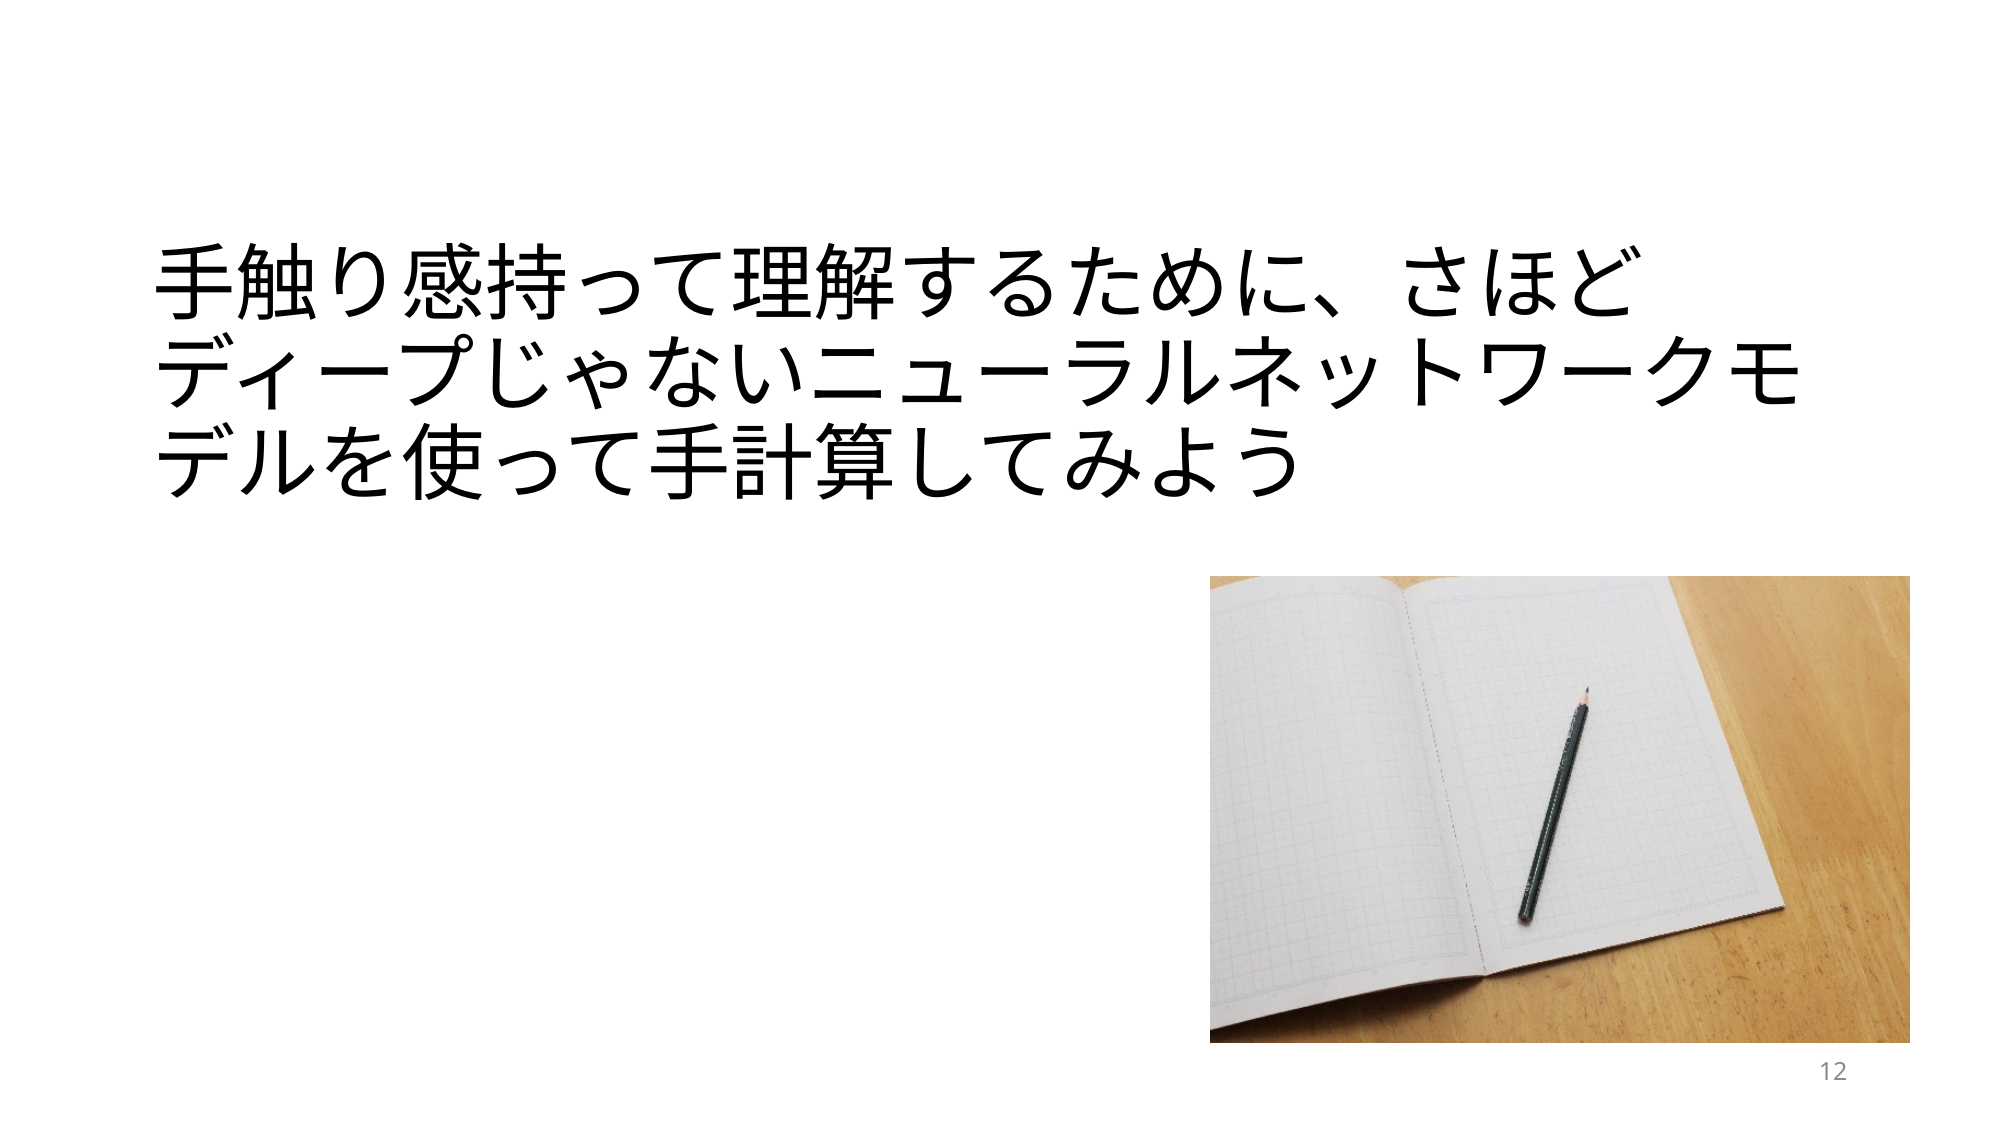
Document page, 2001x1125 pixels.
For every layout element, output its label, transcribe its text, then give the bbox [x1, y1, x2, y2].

picture [1210, 576, 1910, 1043]
slide_number 12 [1412, 1043, 1863, 1103]
title 手触り感持って理解するために、さほどディープじゃないニューラルネットワークモデルを使って手計算してみよう [137, 267, 1863, 486]
